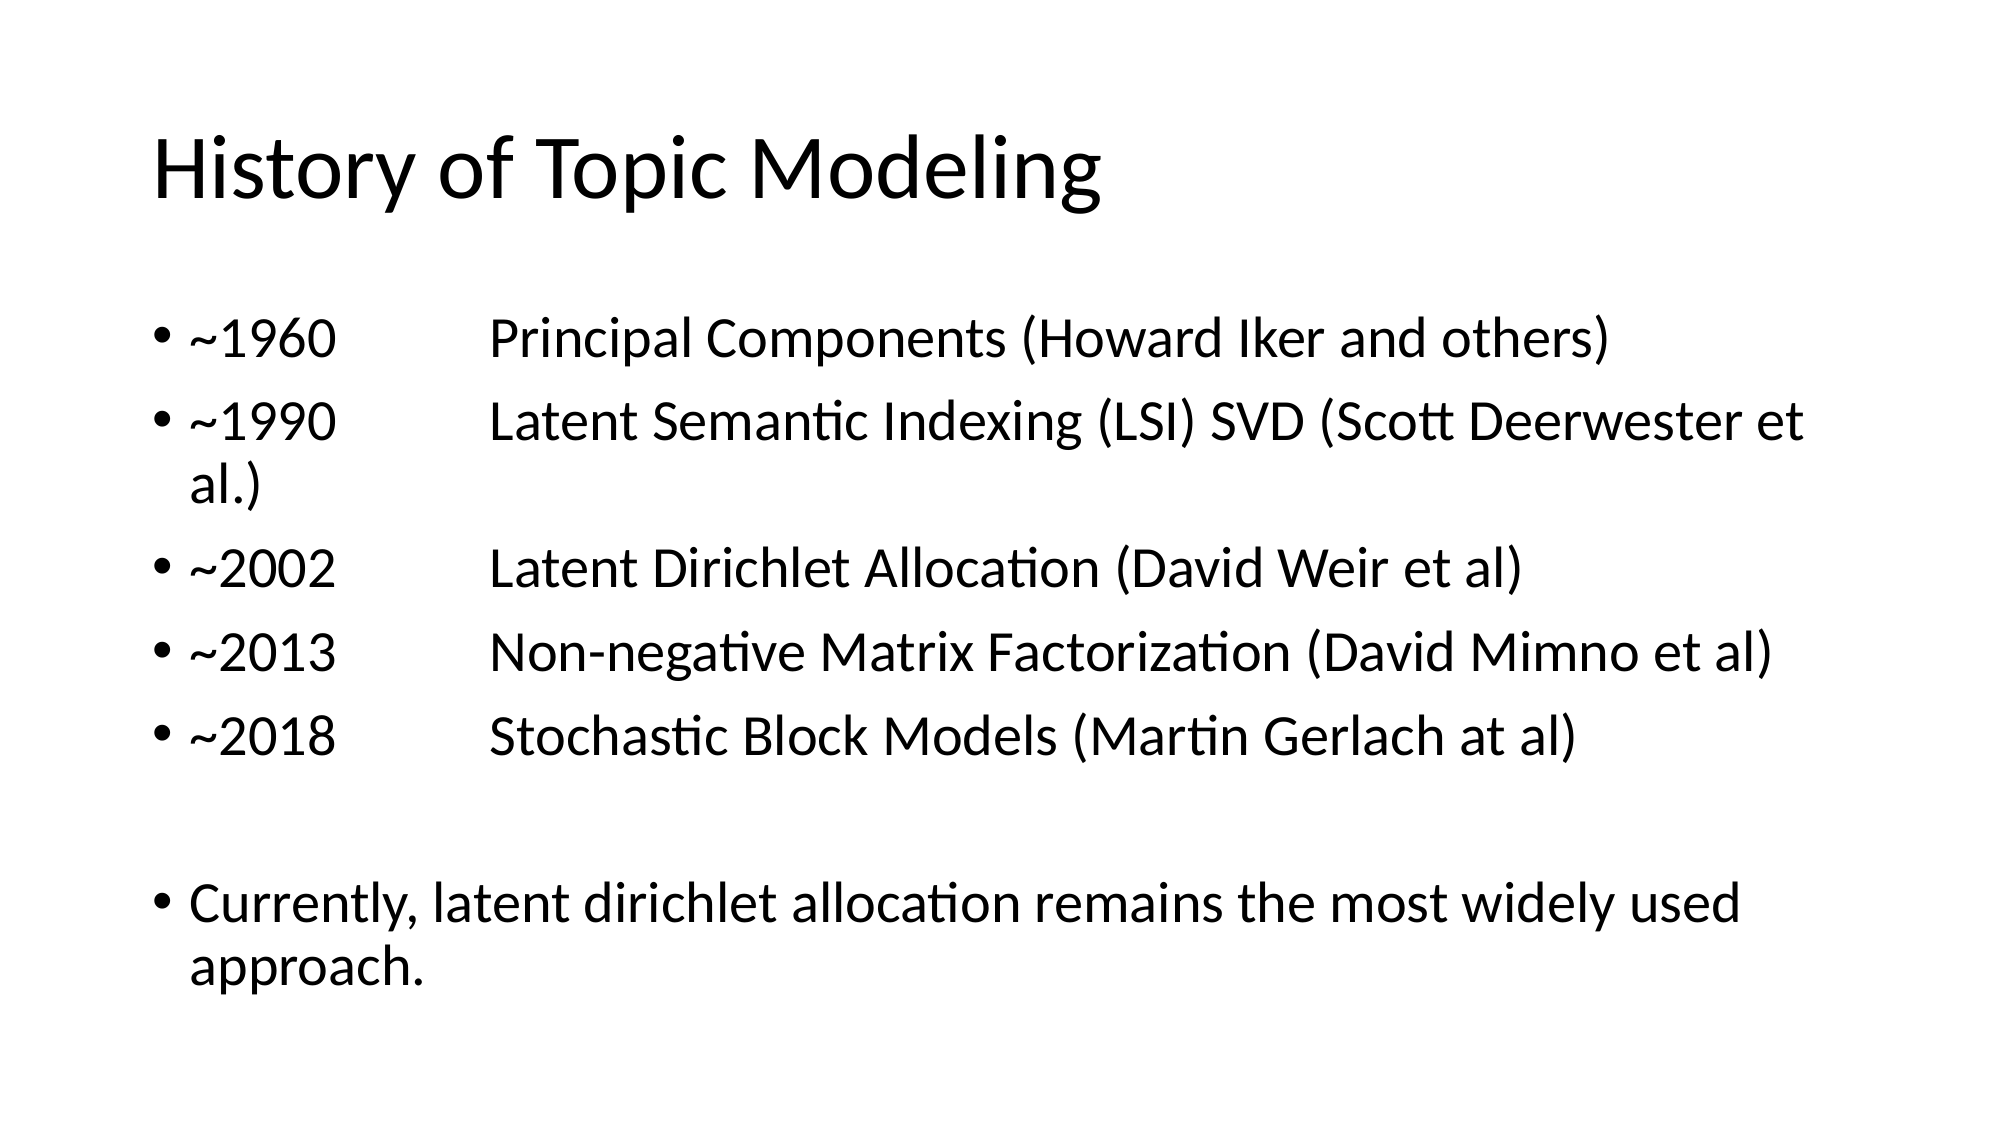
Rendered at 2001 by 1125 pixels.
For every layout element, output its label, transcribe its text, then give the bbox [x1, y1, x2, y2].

text_box ~1960 Principal Components (Howard Iker and others) ~1990 Latent Semantic Indexing (LSI) SVD (Scott Deerwester et al.) ~2002 Latent Dirichlet Allocation (David Weir et al) ~2013 Non-negative Matrix Factorization (David Mimno et al) ~2018 Stochastic Block Models (Martin Gerlach at al) Currently, latent dirichlet allocation remains the most widely used approach. [137, 299, 1863, 1013]
text_box History of Topic Modeling [137, 59, 1863, 277]
